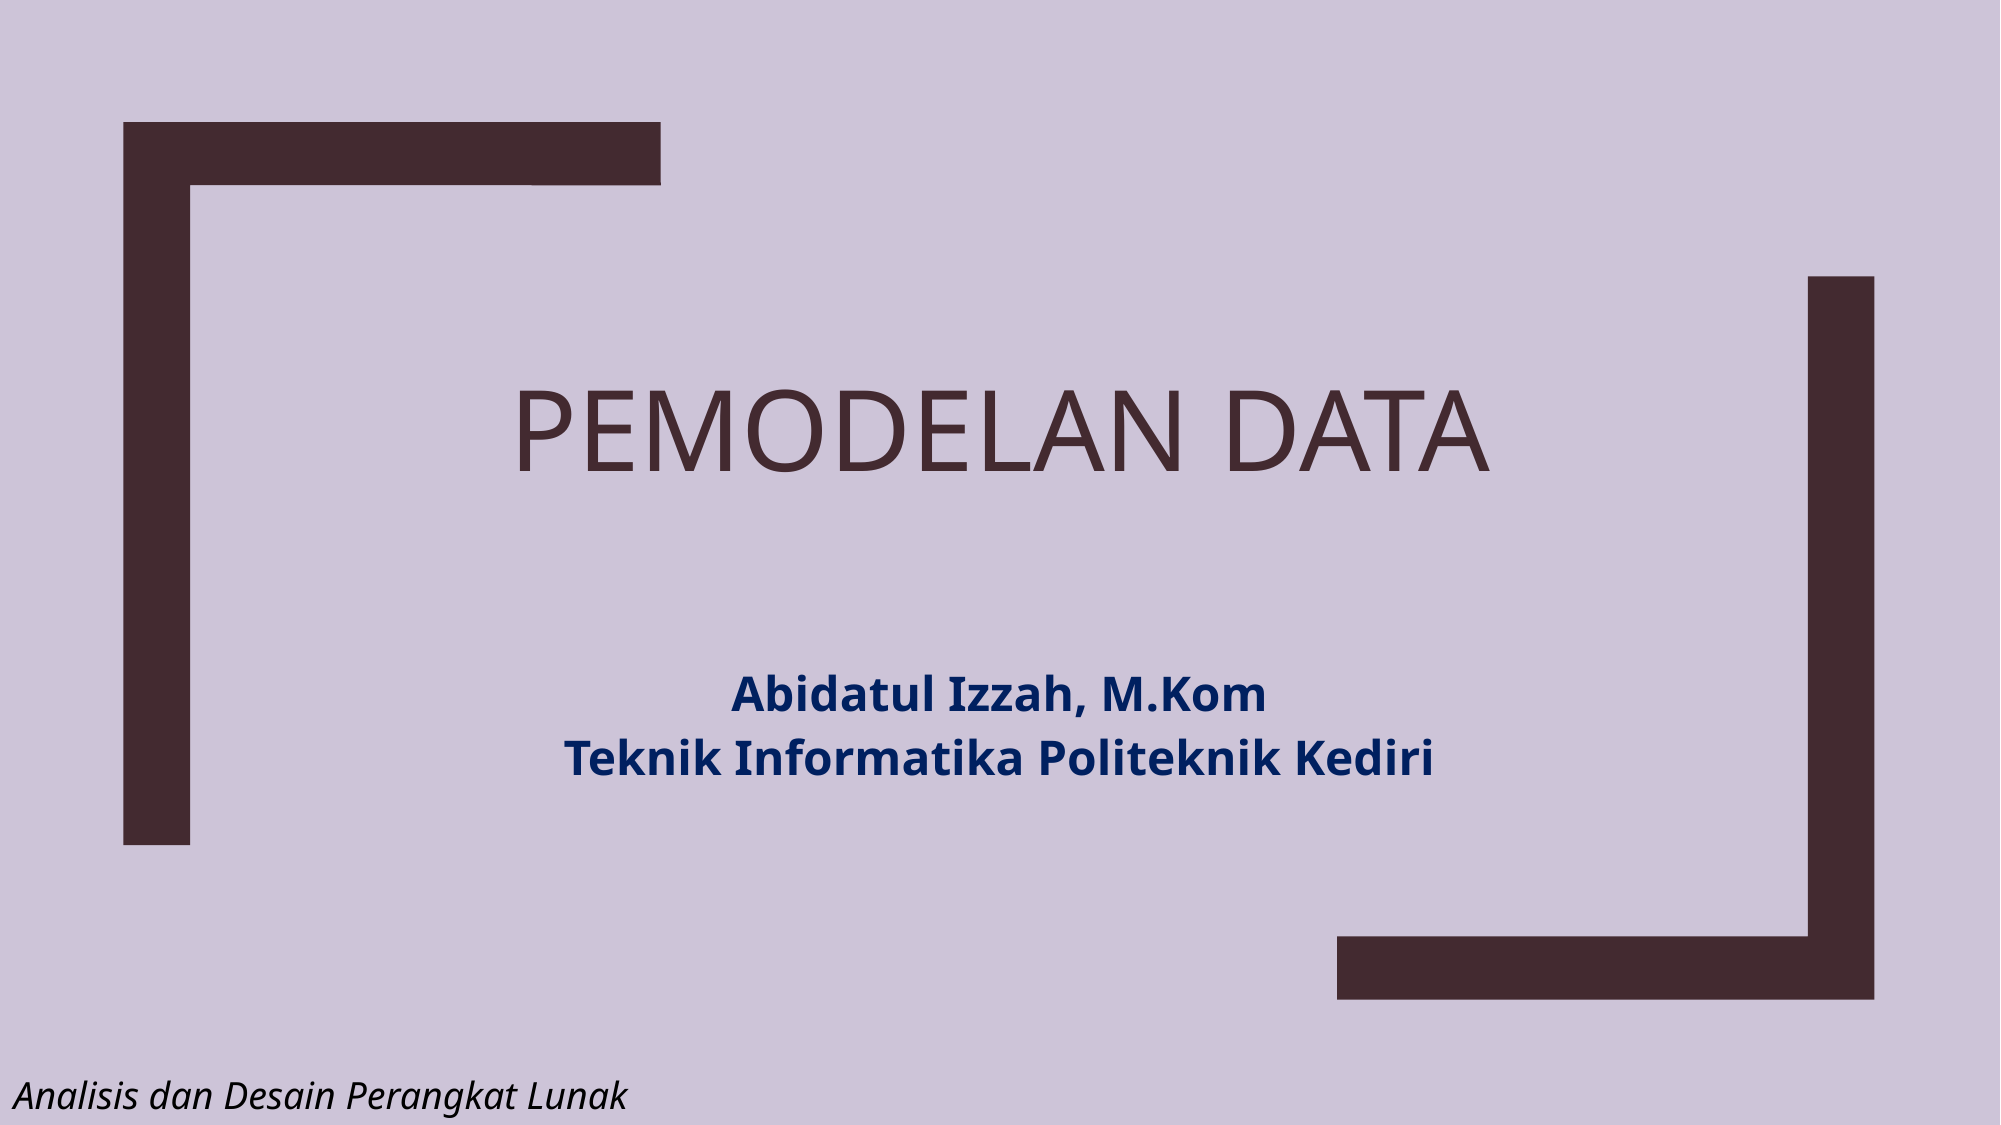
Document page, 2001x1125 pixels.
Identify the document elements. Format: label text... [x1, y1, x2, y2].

text_box Analisis dan Desain Perangkat Lunak [0, 1064, 643, 1125]
title PEMODELAN DATA [314, 293, 1686, 638]
subtitle Abidatul Izzah, M.Kom Teknik Informatika Politeknik Kediri [439, 649, 1561, 828]
